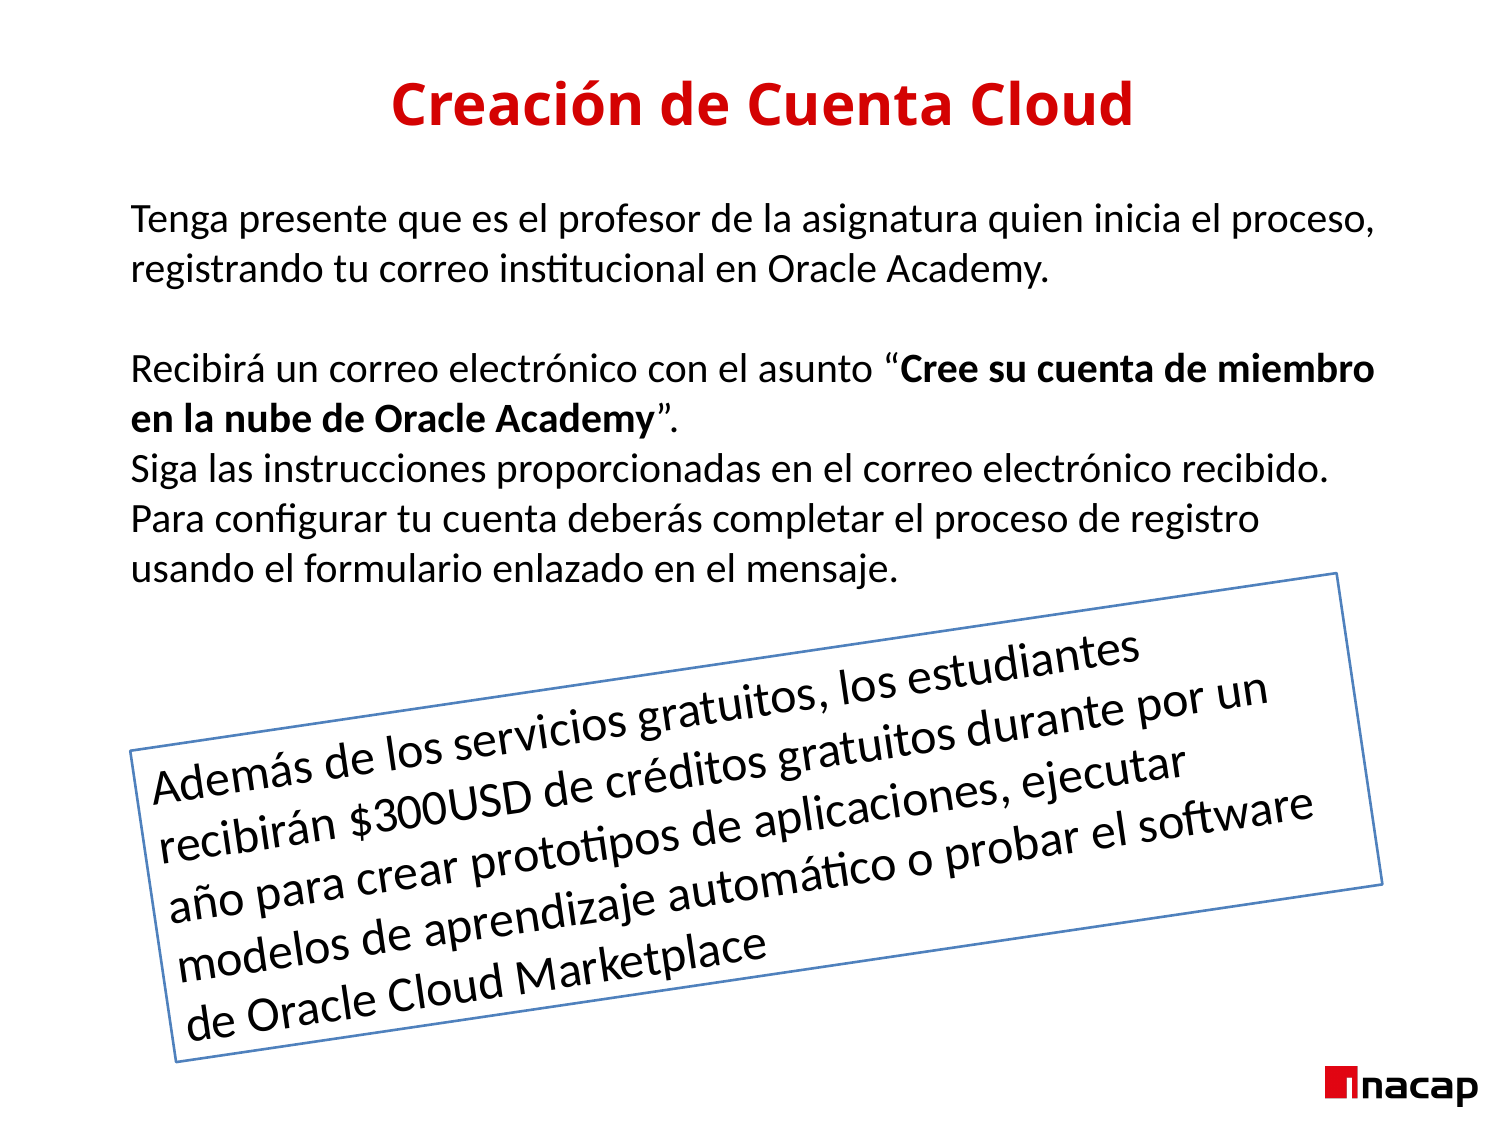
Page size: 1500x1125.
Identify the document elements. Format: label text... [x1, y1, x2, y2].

text_box Además de los servicios gratuitos, los estudiantes recibirán $300USD de créditos gratuitos durante por un año para crear prototipos de aplicaciones, ejecutar modelos de aprendizaje automático o probar el software de Oracle Cloud Marketplace [130, 573, 1383, 1063]
title Creación de Cuenta Cloud [48, 49, 1478, 154]
picture [1325, 1065, 1478, 1108]
text_box Tenga presente que es el profesor de la asignatura quien inicia el proceso, registrando tu correo institucional en Oracle Academy. Recibirá un correo electrónico con el asunto “Cree su cuenta de miembro en la nube de Oracle Academy”. Siga las instrucciones proporcionadas en el correo electrónico recibido. Para configurar tu cuenta deberás completar el proceso de registro usando el formulario enlazado en el mensaje. [115, 183, 1398, 598]
